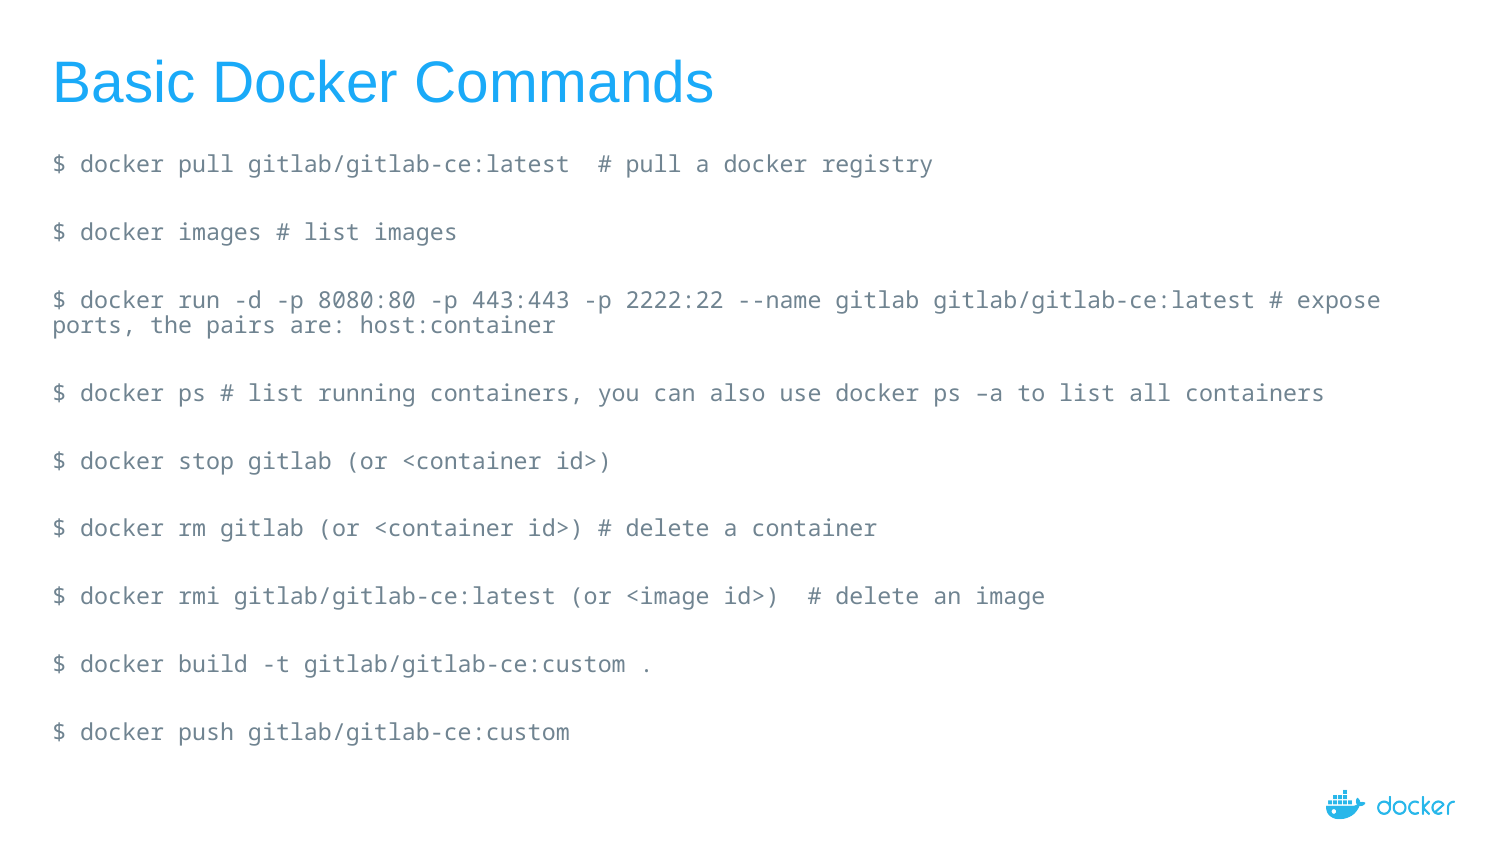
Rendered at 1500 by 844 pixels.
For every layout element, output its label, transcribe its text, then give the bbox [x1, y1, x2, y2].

picture [1318, 785, 1463, 824]
title Basic Docker Commands [37, 44, 1463, 124]
list $ docker pull gitlab/gitlab-ce:latest # pull a docker registry $ docker images # list images $ docker run -d -p 8080:80 -p 443:443 -p 2222:22 --name gitlab gitlab/gitlab-ce:latest # expose ports, the pairs are: host:container $ docker ps # list running containers, you can also use docker ps –a to list all containers $ docker stop gitlab (or <container id>) $ docker rm gitlab (or <container id>) # delete a container $ docker rmi gitlab/gitlab-ce:latest (or <image id>) # delete an image $ docker build -t gitlab/gitlab-ce:custom . $ docker push gitlab/gitlab-ce:custom [37, 145, 1463, 760]
